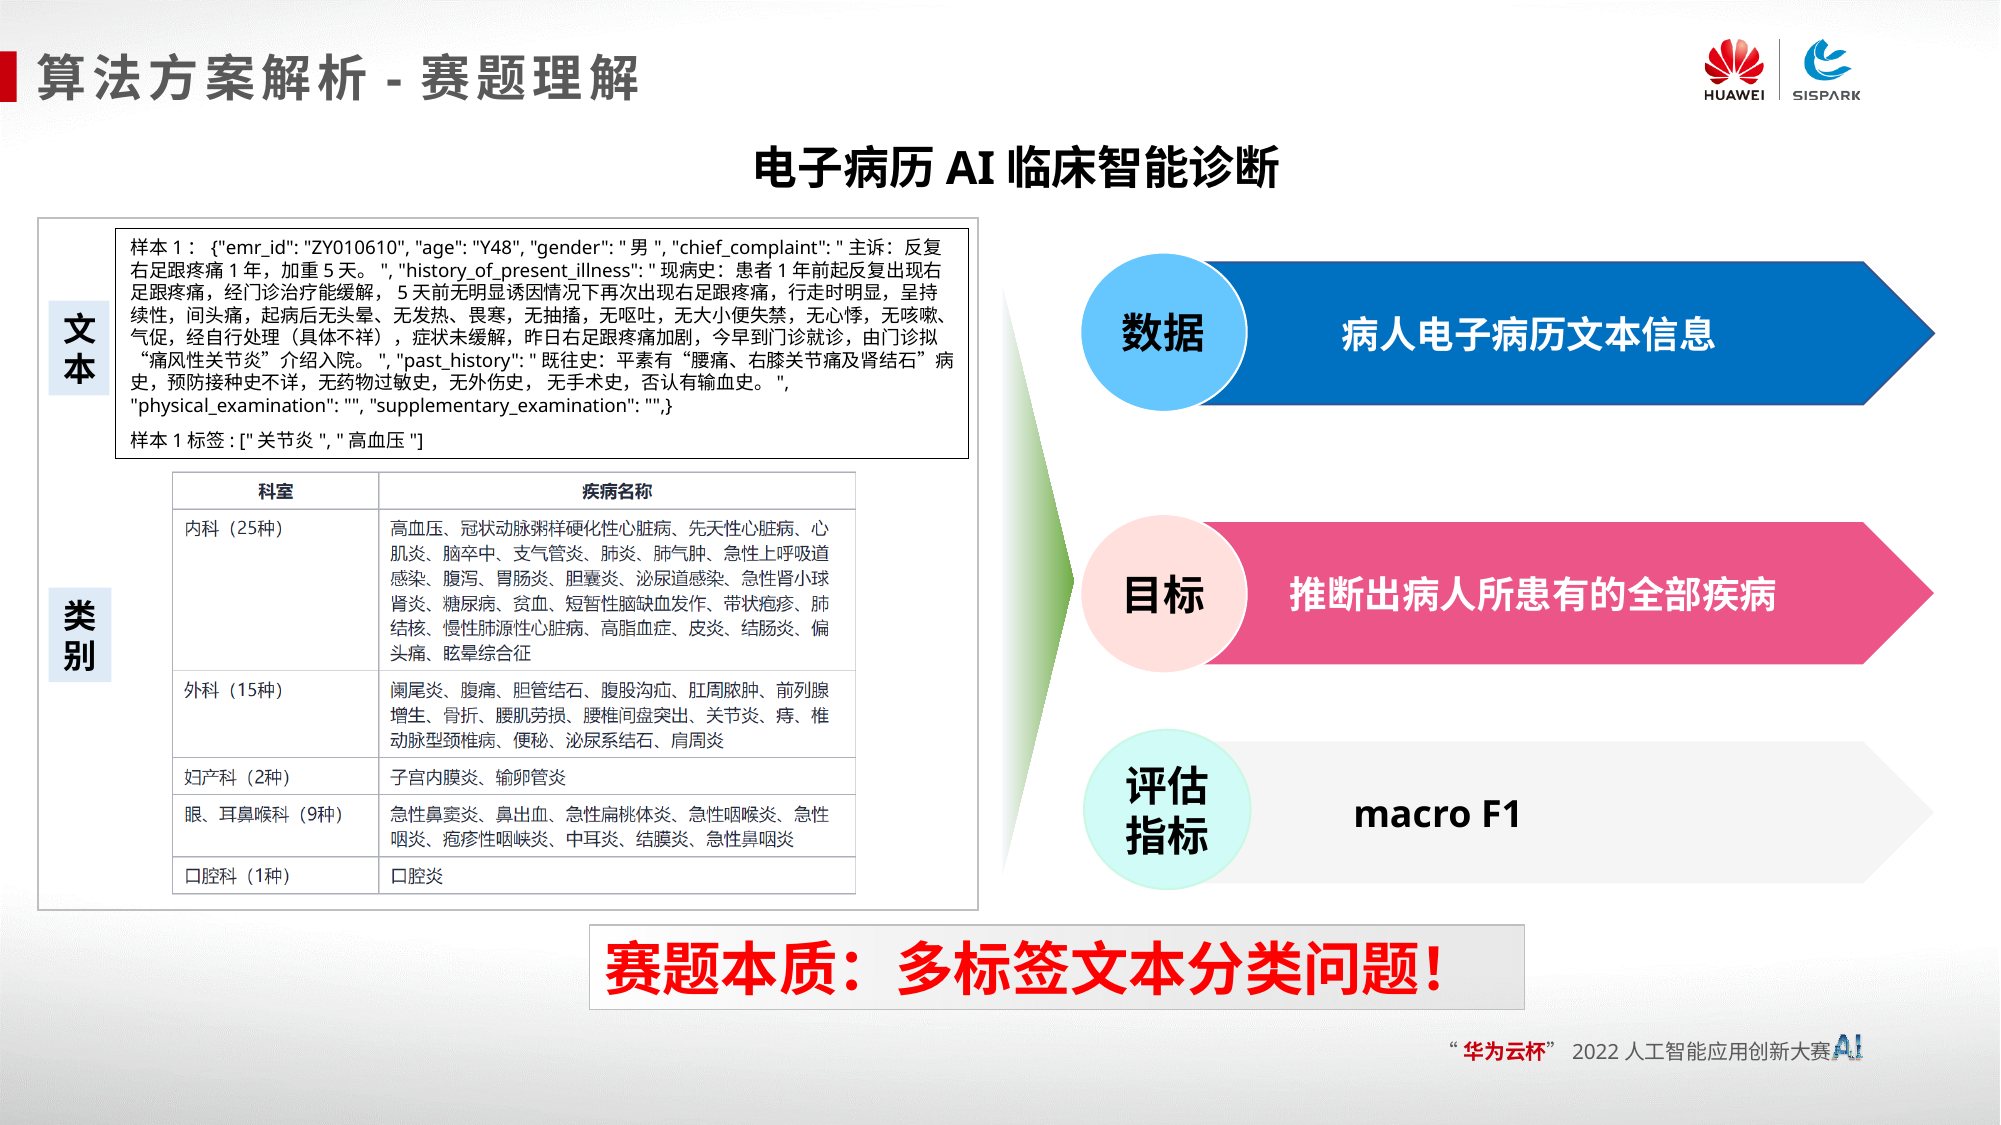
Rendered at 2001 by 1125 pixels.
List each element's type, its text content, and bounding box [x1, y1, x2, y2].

text_box 电子病历AI临床智能诊断 [737, 131, 1377, 202]
text_box [1001, 285, 1075, 876]
text_box 类别 [48, 587, 112, 683]
text_box 赛题本质：多标签文本分类问题！ [589, 924, 1525, 1010]
text_box 数据 [1079, 251, 1248, 413]
text_box [37, 217, 979, 911]
text_box 目标 [1079, 513, 1248, 675]
text_box macro F1 [1200, 740, 1936, 885]
text_box 推断出病人所患有的全部疾病 [1203, 521, 1936, 666]
text_box 样本1：{"emr_id": "ZY010610", "age": "Y48", "gender": "男", "chief_complaint": "主诉：反复右足跟疼痛1年，加重5天。", "history_of_present_illness": "现病史：患者1年前起反复出现右足跟疼痛，经门诊治疗能缓解，5天前无明显诱因情况下再次出现右足跟疼痛，行走时明显，呈持续性，间头痛，起病后无头晕、无发热、畏寒，无抽搐，无呕吐，无大小便失禁，无心悸，无咳嗽、气促，经自行处理（具体不祥），症状未缓解，昨日右足跟疼痛加剧，今早到门诊就诊，由门诊拟“痛风性关节炎”介绍入院。", "past_history": "既往史：平素有“腰痛、右膝关节痛及肾结石”病史，预防接种史不详，无药物过敏史，无外伤史， 无手术史，否认有输血史。", "physical_examination": "", "supplementary_examination": "",} 样本1标签: ["关节炎", "高血压"] [115, 228, 969, 459]
picture [0, 0, 2000, 1125]
text_box 算法方案解析-赛题理解 [21, 39, 877, 115]
text_box 文本 [48, 300, 110, 396]
text_box 评估指标 [1083, 728, 1252, 891]
text_box 病人电子病历文本信息 [1200, 261, 1936, 406]
